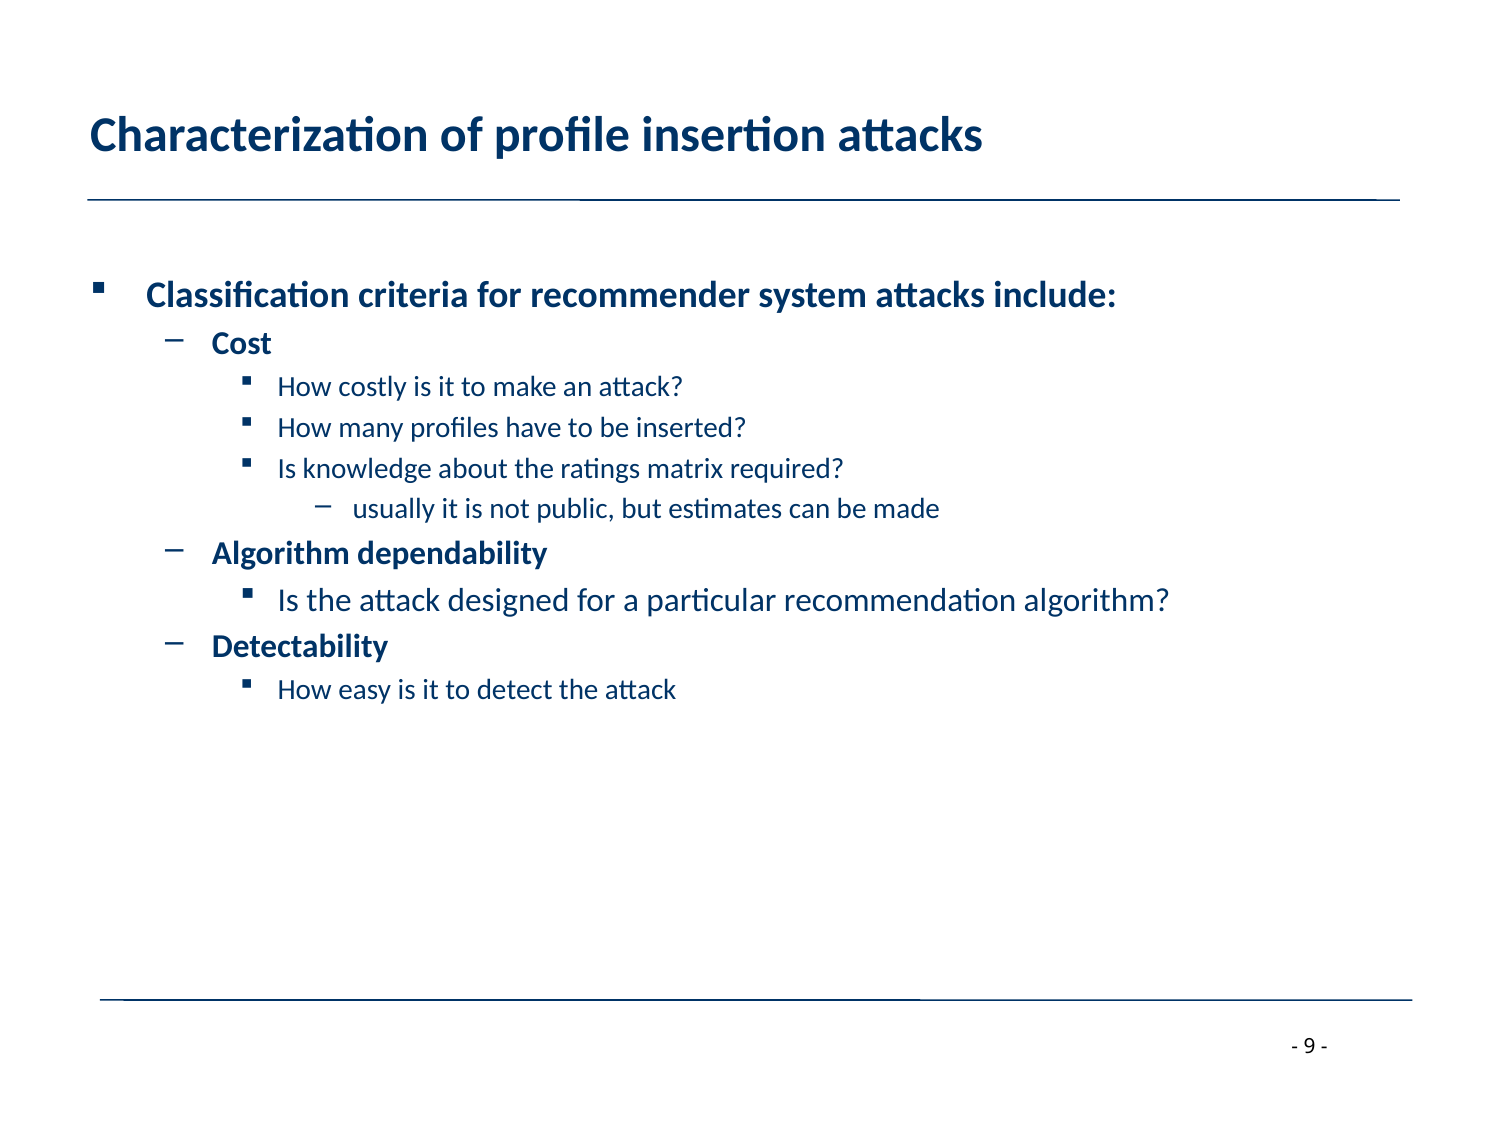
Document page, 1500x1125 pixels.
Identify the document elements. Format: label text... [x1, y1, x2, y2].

list Classification criteria for recommender system attacks include: Cost How costly is it to make an attack? How many profiles have to be inserted? Is knowledge about the ratings matrix required? usually it is not public, but estimates can be made Algorithm dependability Is the attack designed for a particular recommendation algorithm? Detectability How easy is it to detect the attack [74, 262, 1426, 1006]
title Characterization of profile insertion attacks [74, 37, 1426, 226]
